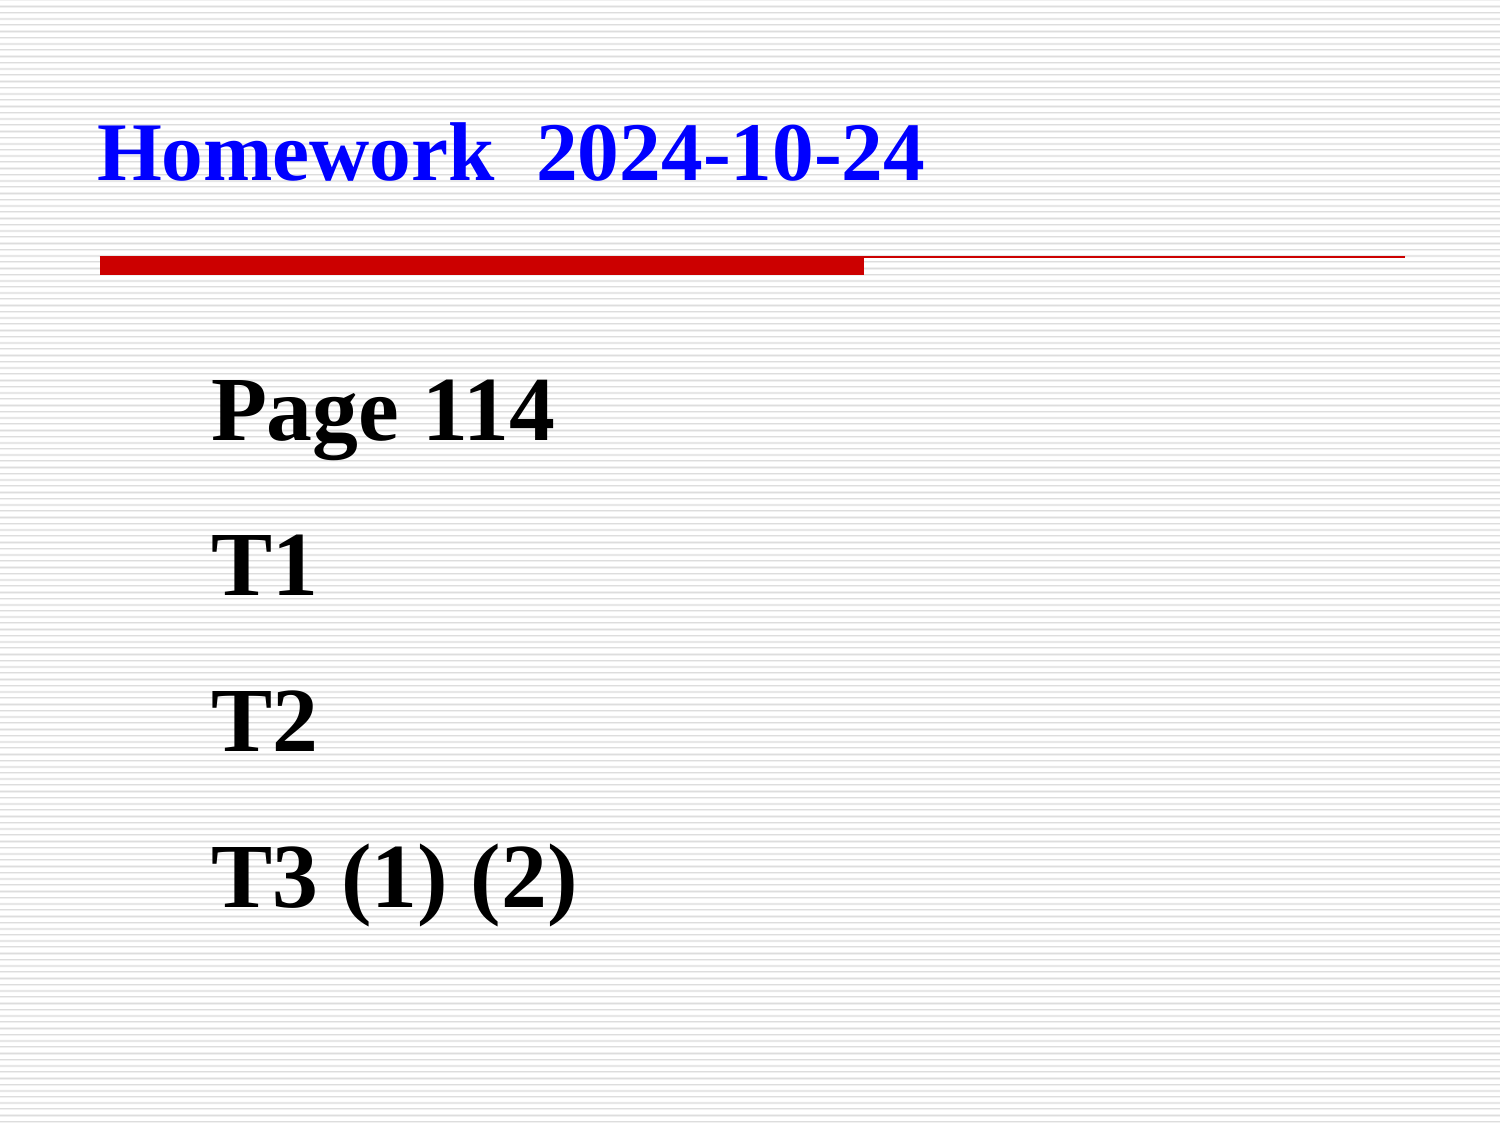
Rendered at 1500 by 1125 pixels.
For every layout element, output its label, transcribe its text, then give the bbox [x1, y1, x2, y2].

text_box Homework 2024-10-24 [82, 90, 941, 205]
text_box Page 114 T1 T2 T3 (1) (2) [196, 341, 624, 934]
picture [0, 0, 1500, 1125]
